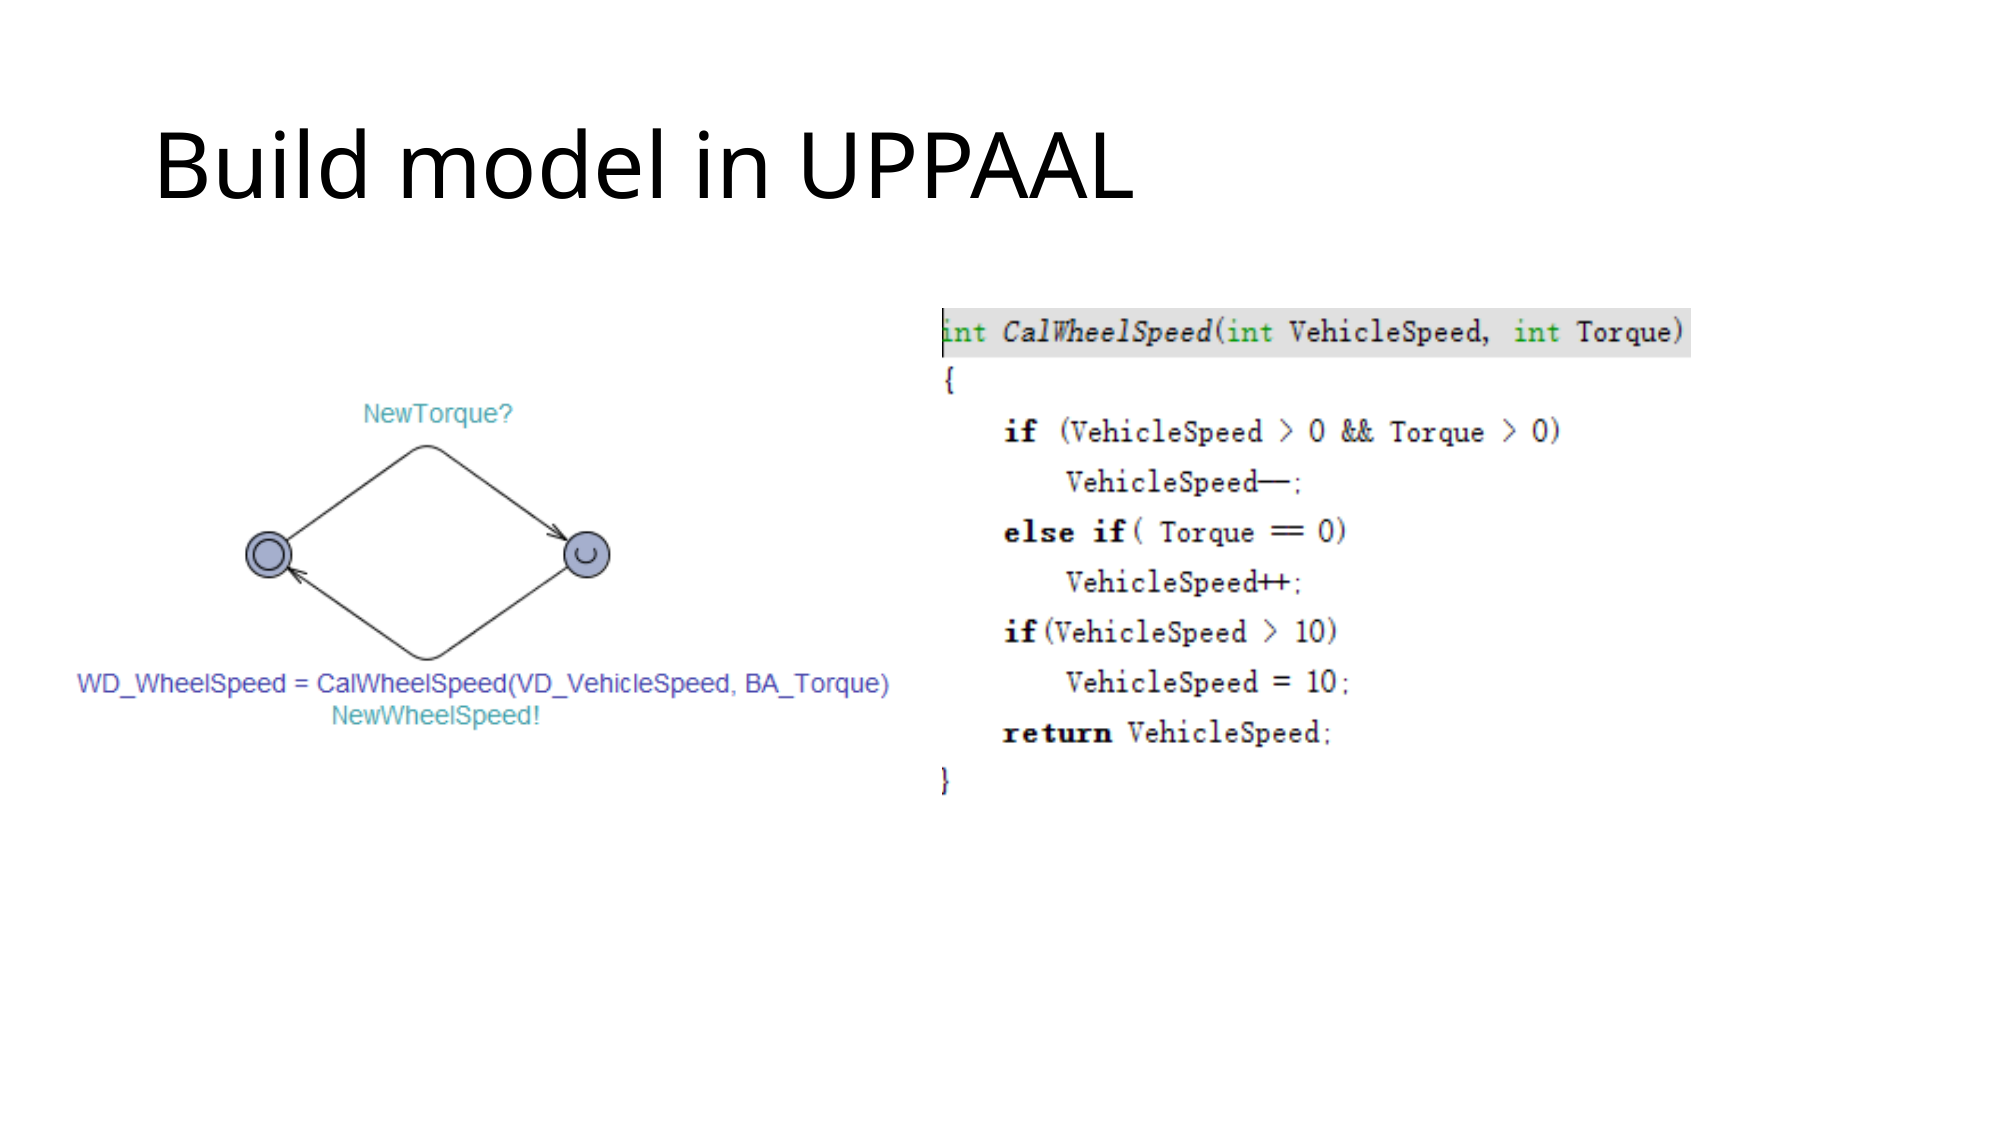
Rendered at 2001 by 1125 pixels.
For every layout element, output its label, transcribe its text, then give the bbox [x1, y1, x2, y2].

title Build model in UPPAAL [137, 59, 1863, 278]
picture [942, 308, 1691, 809]
picture [27, 350, 923, 766]
